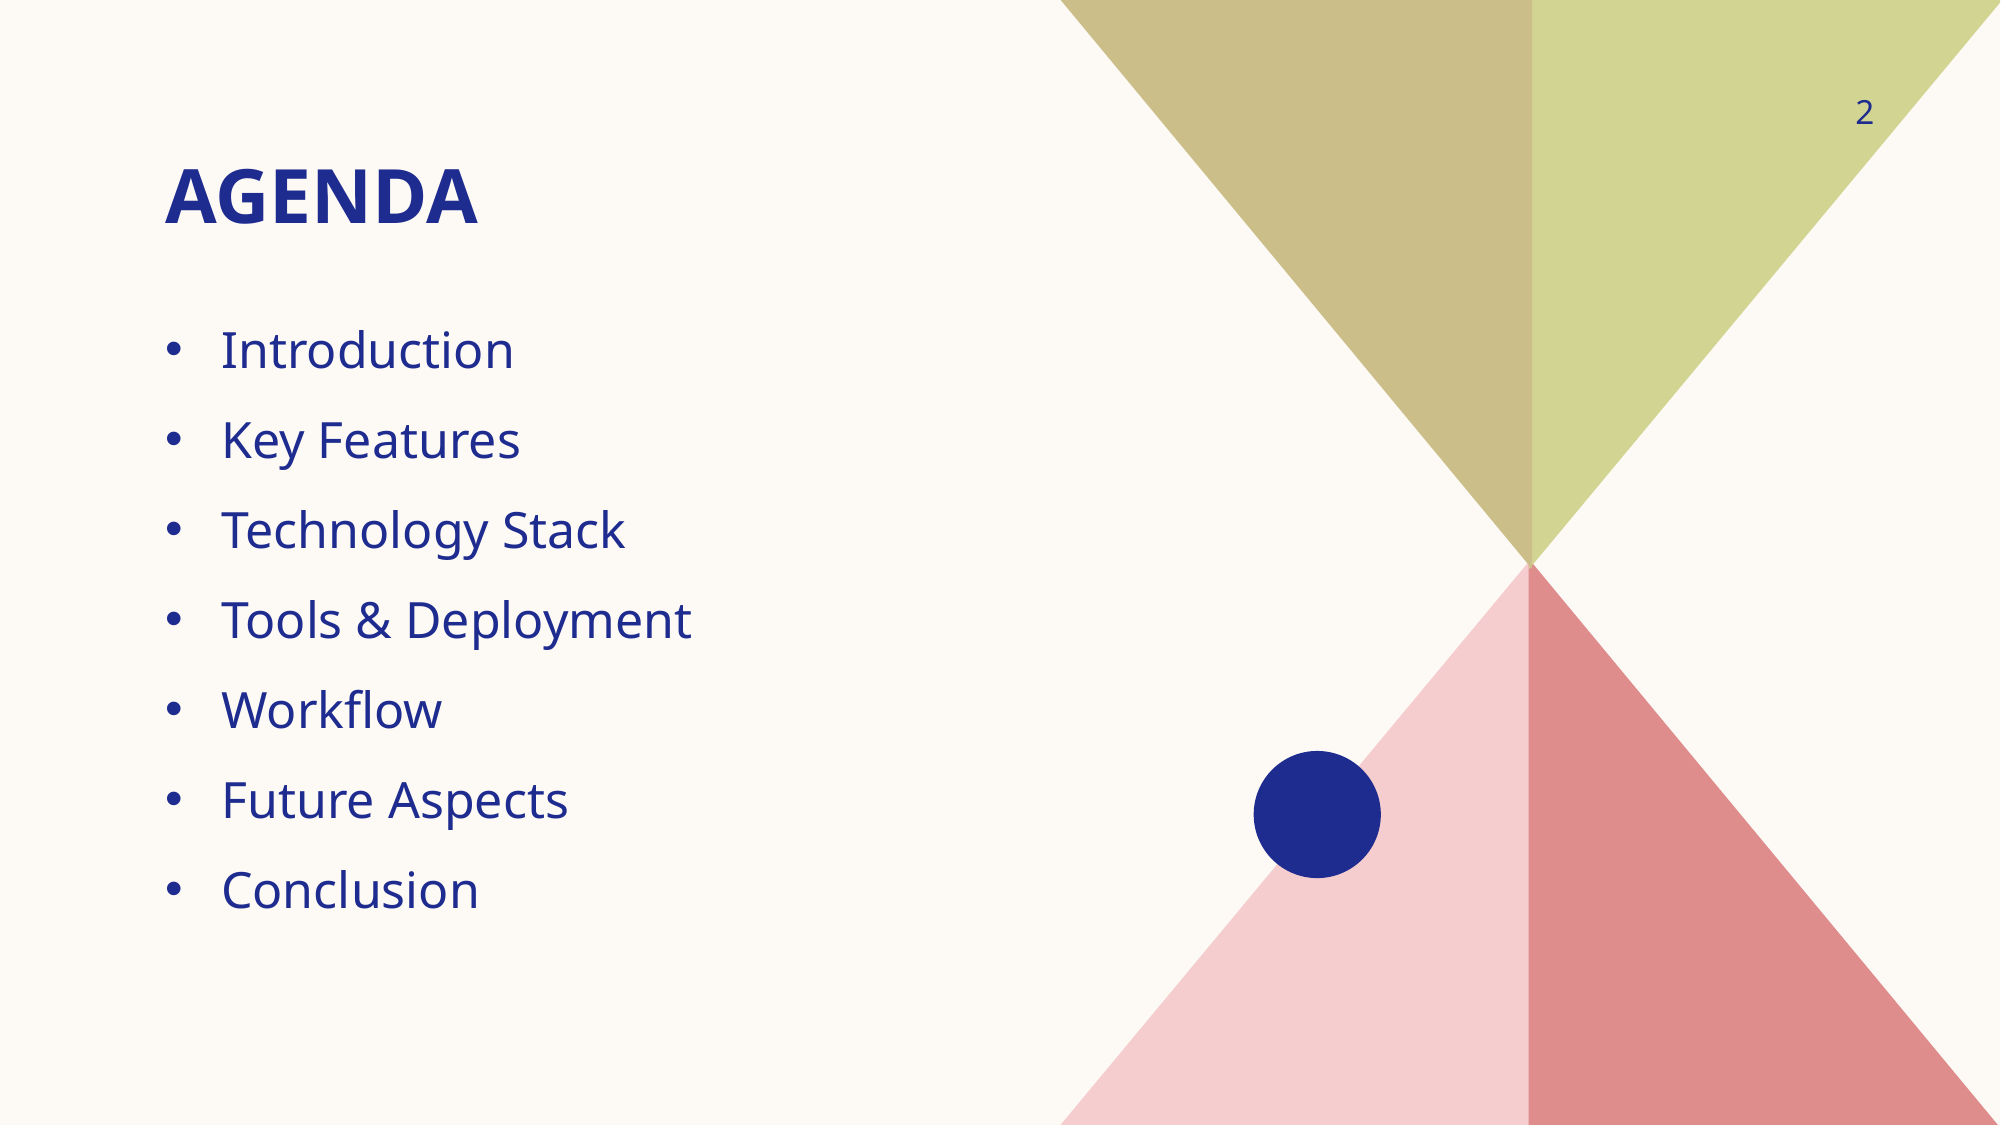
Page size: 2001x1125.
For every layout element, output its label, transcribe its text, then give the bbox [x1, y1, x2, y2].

slide_number 2 [1699, 75, 1875, 153]
title agenda [150, 111, 1230, 239]
list Introduction Key Features Technology Stack Tools & Deployment Workflow Future Aspects Conclusion [150, 288, 1230, 971]
